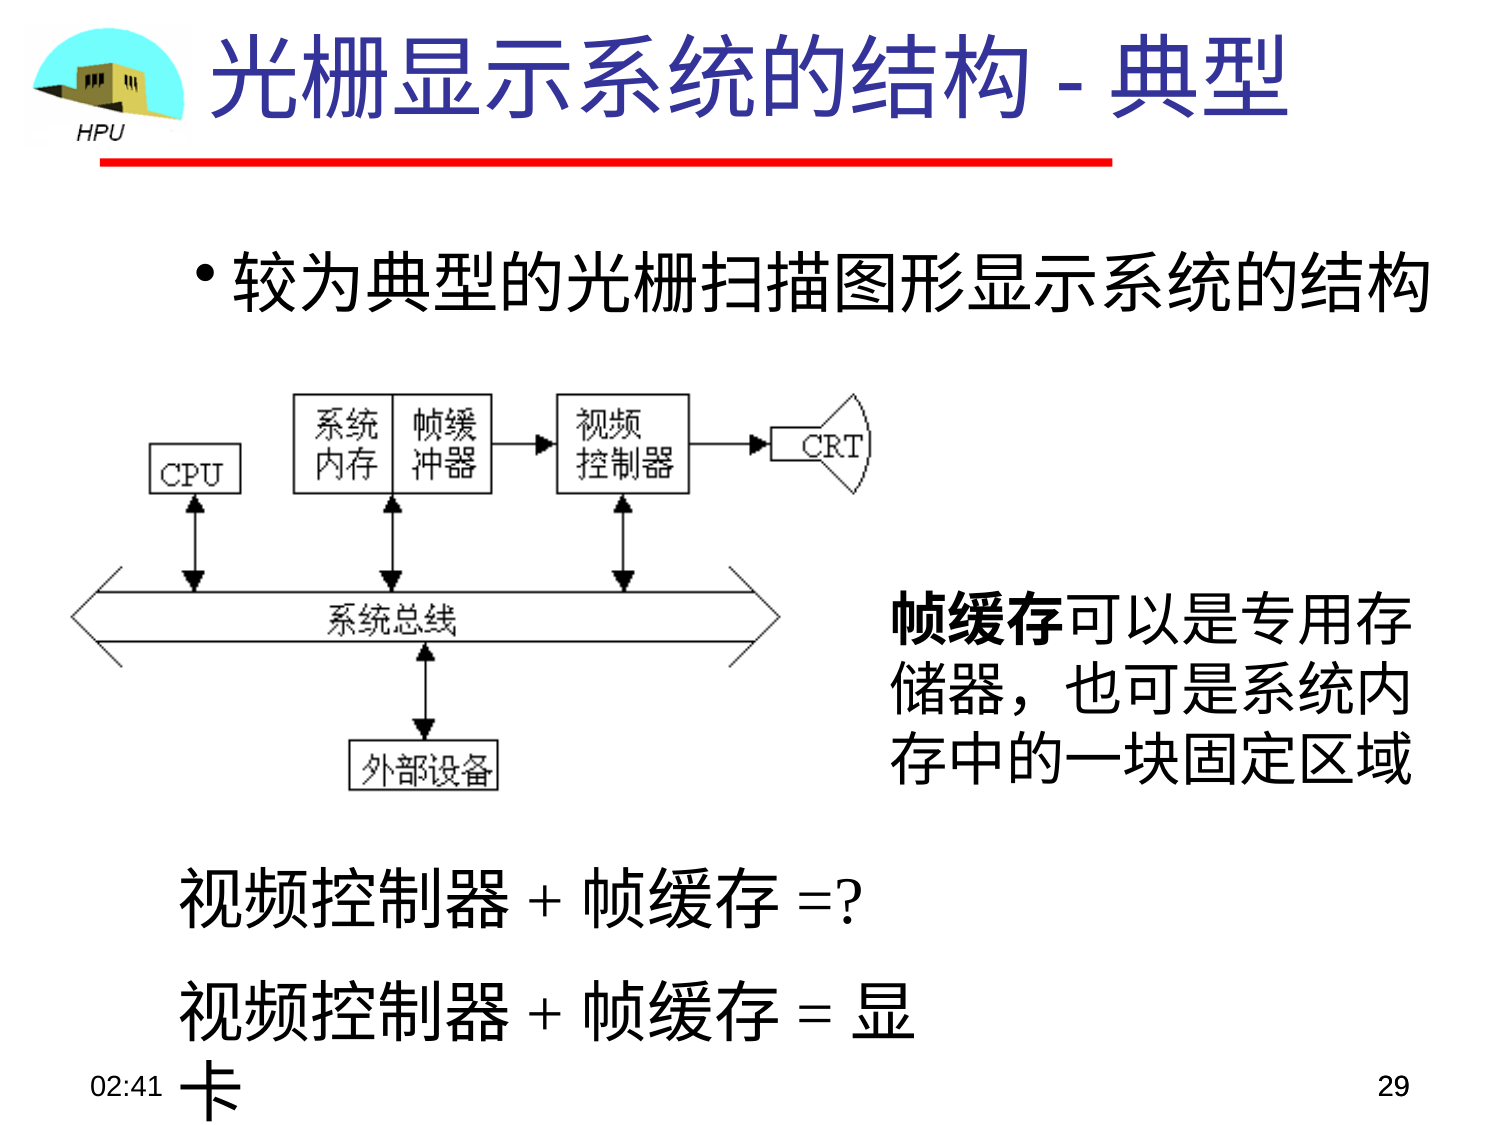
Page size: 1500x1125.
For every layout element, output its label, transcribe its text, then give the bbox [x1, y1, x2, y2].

picture [26, 321, 892, 816]
list 较为典型的光栅扫描图形显示系统的结构 [29, 99, 1471, 963]
text_box 视频控制器+帧缓存=? [162, 849, 966, 945]
picture [24, 24, 112, 154]
text_box 视频控制器+帧缓存=显卡 [162, 962, 966, 1125]
text_box 29 [1074, 1059, 1425, 1113]
text_box 帧缓存可以是专用存储器，也可是系统内存中的一块固定区域 [896, 575, 1456, 800]
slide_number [74, 1059, 426, 1113]
title 光栅显示系统的结构-典型 [112, 24, 1388, 125]
